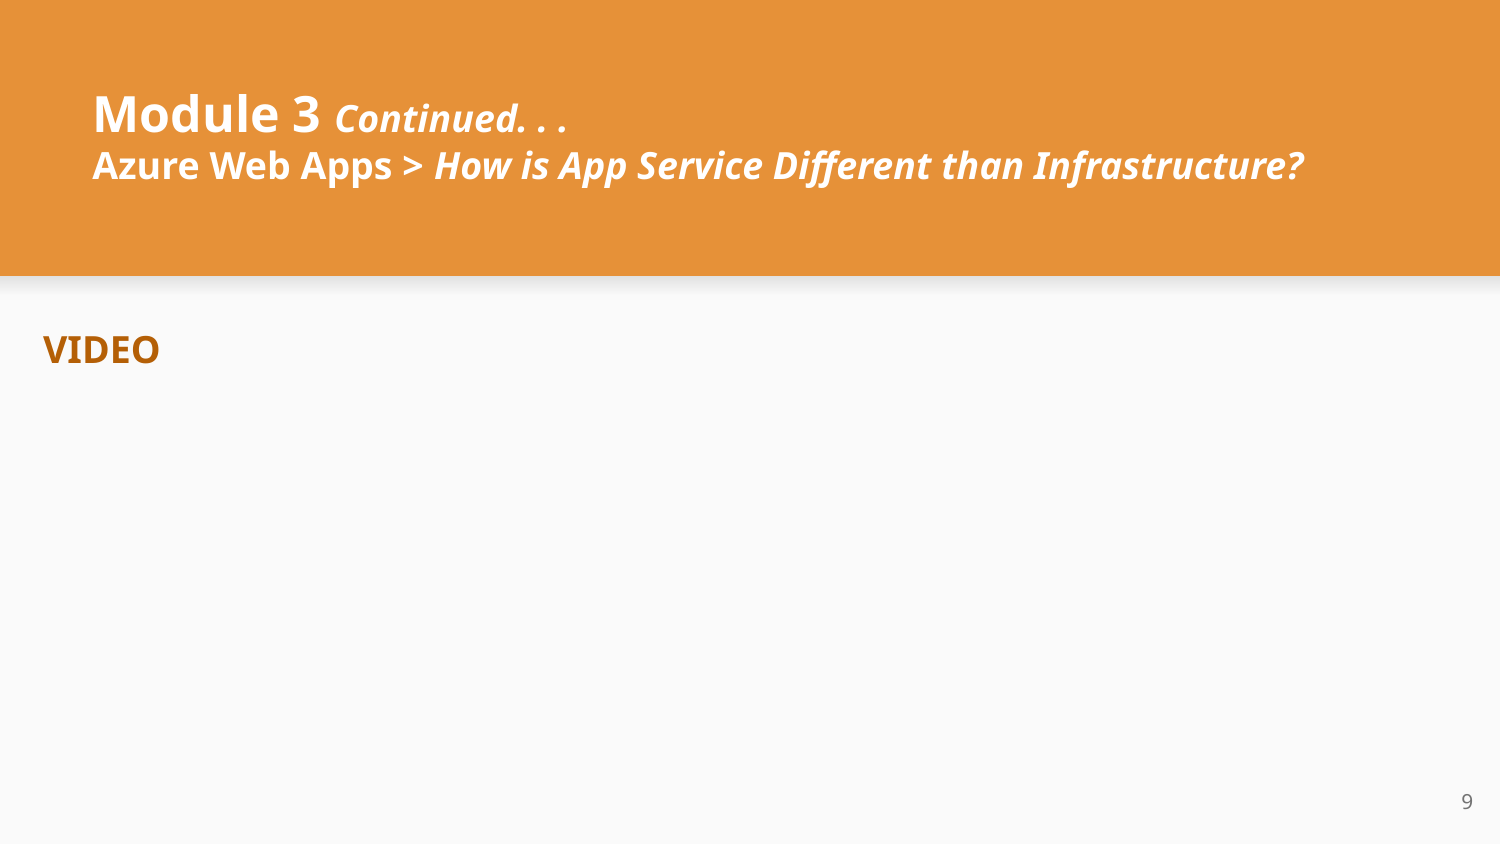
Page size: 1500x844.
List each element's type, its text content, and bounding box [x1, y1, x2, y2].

title Module 3 Continued. . . Azure Web Apps > How is App Service Different than Infrastructure? [77, 20, 1433, 248]
slide_number ‹#› [1398, 770, 1489, 835]
text_box VIDEO [28, 293, 1477, 819]
